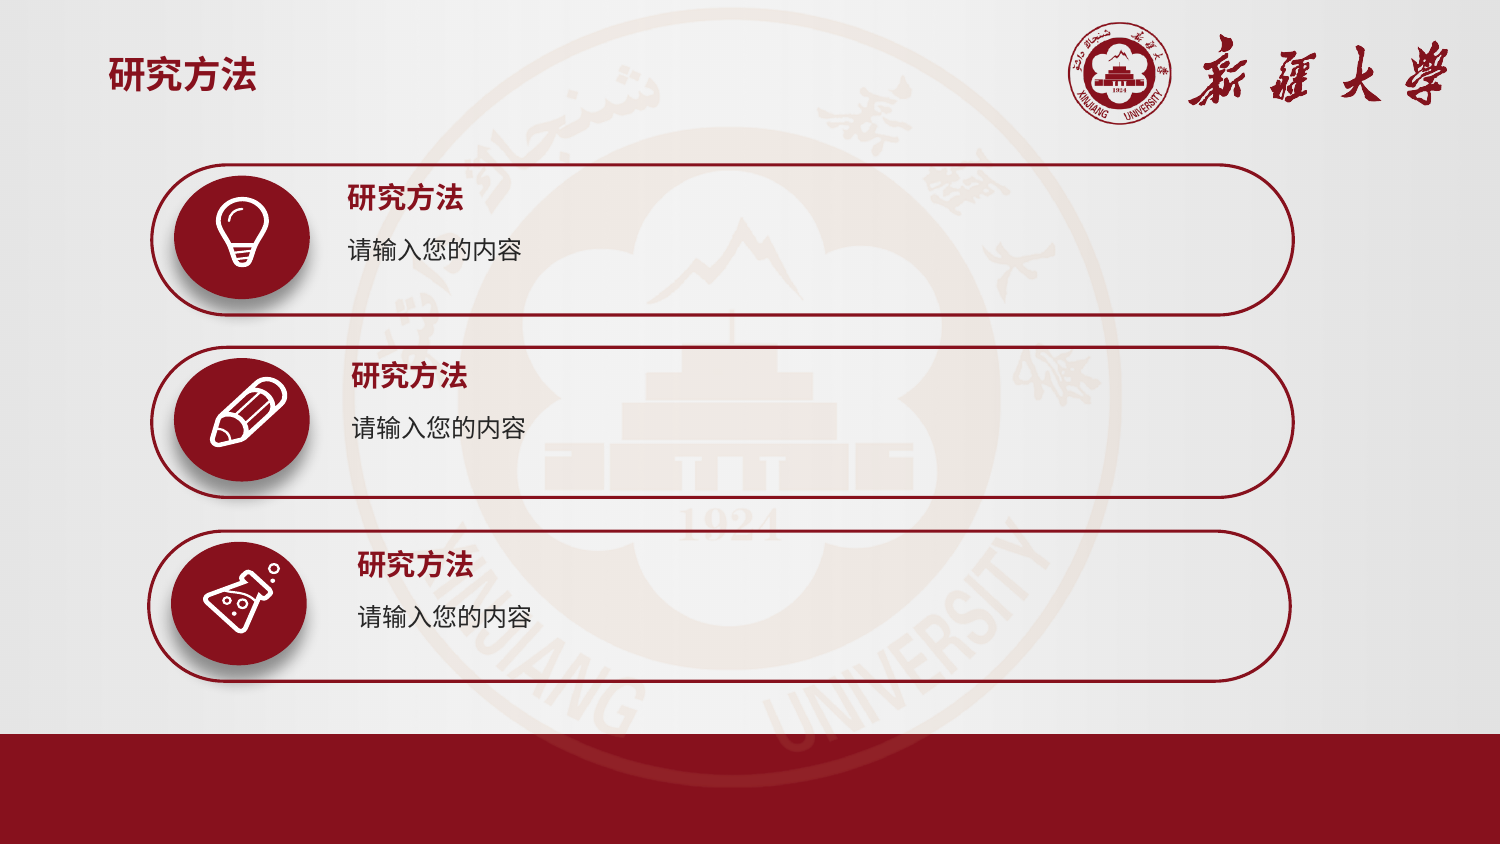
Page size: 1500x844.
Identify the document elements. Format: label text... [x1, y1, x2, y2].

text_box 研究方法 [93, 43, 274, 104]
text_box 请输入您的内容 [342, 584, 1296, 639]
text_box 请输入您的内容 [333, 218, 1286, 273]
text_box [209, 376, 288, 448]
text_box 研究方法 [333, 172, 592, 218]
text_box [215, 196, 270, 268]
text_box [149, 345, 1296, 500]
picture [0, 0, 1500, 844]
text_box [149, 162, 1296, 318]
text_box 研究方法 [336, 349, 596, 395]
text_box 研究方法 [342, 538, 602, 584]
text_box 请输入您的内容 [336, 395, 1290, 450]
text_box [146, 528, 1290, 684]
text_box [202, 562, 281, 634]
